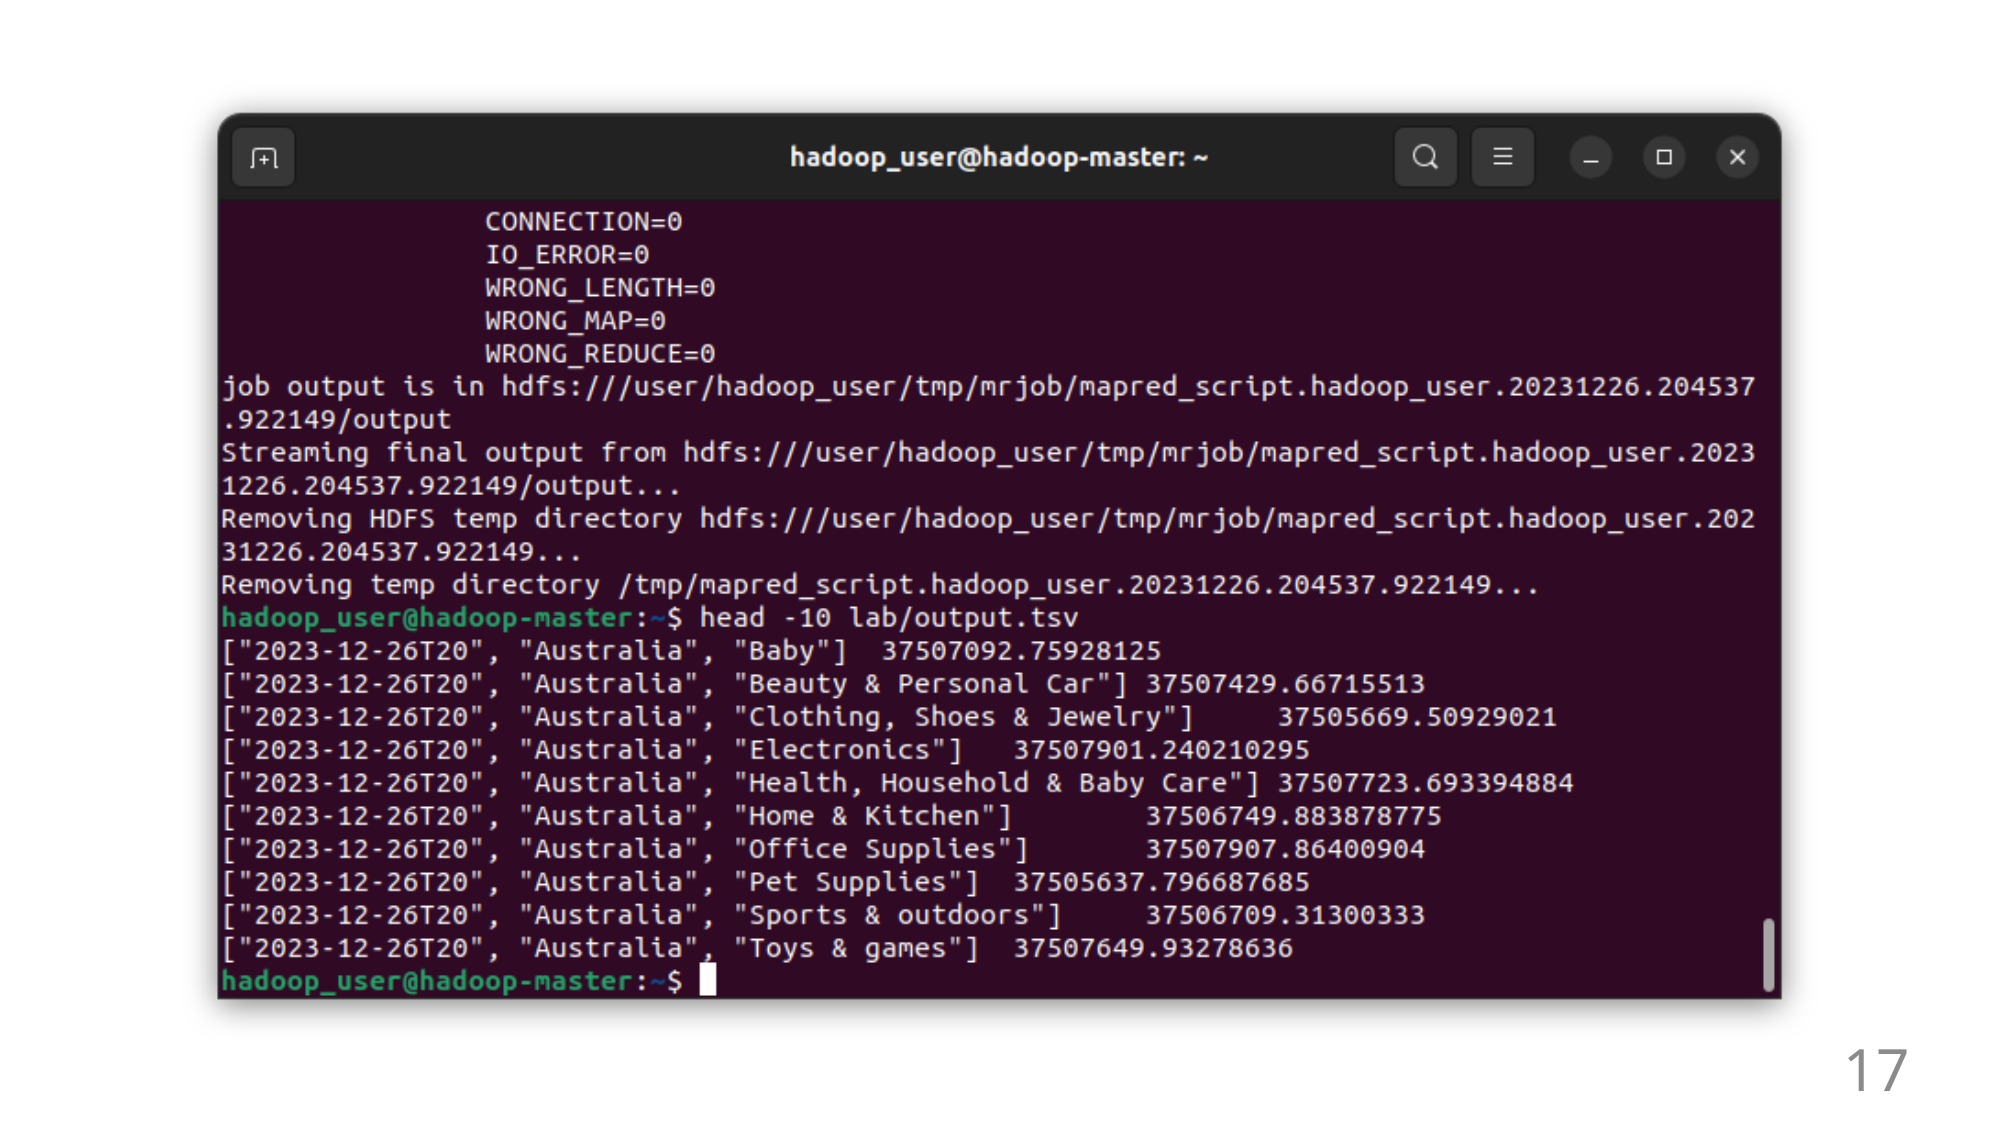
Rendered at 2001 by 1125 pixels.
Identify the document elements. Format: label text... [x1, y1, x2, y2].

slide_number 17 [1475, 1042, 1925, 1103]
picture [172, 73, 1828, 1051]
